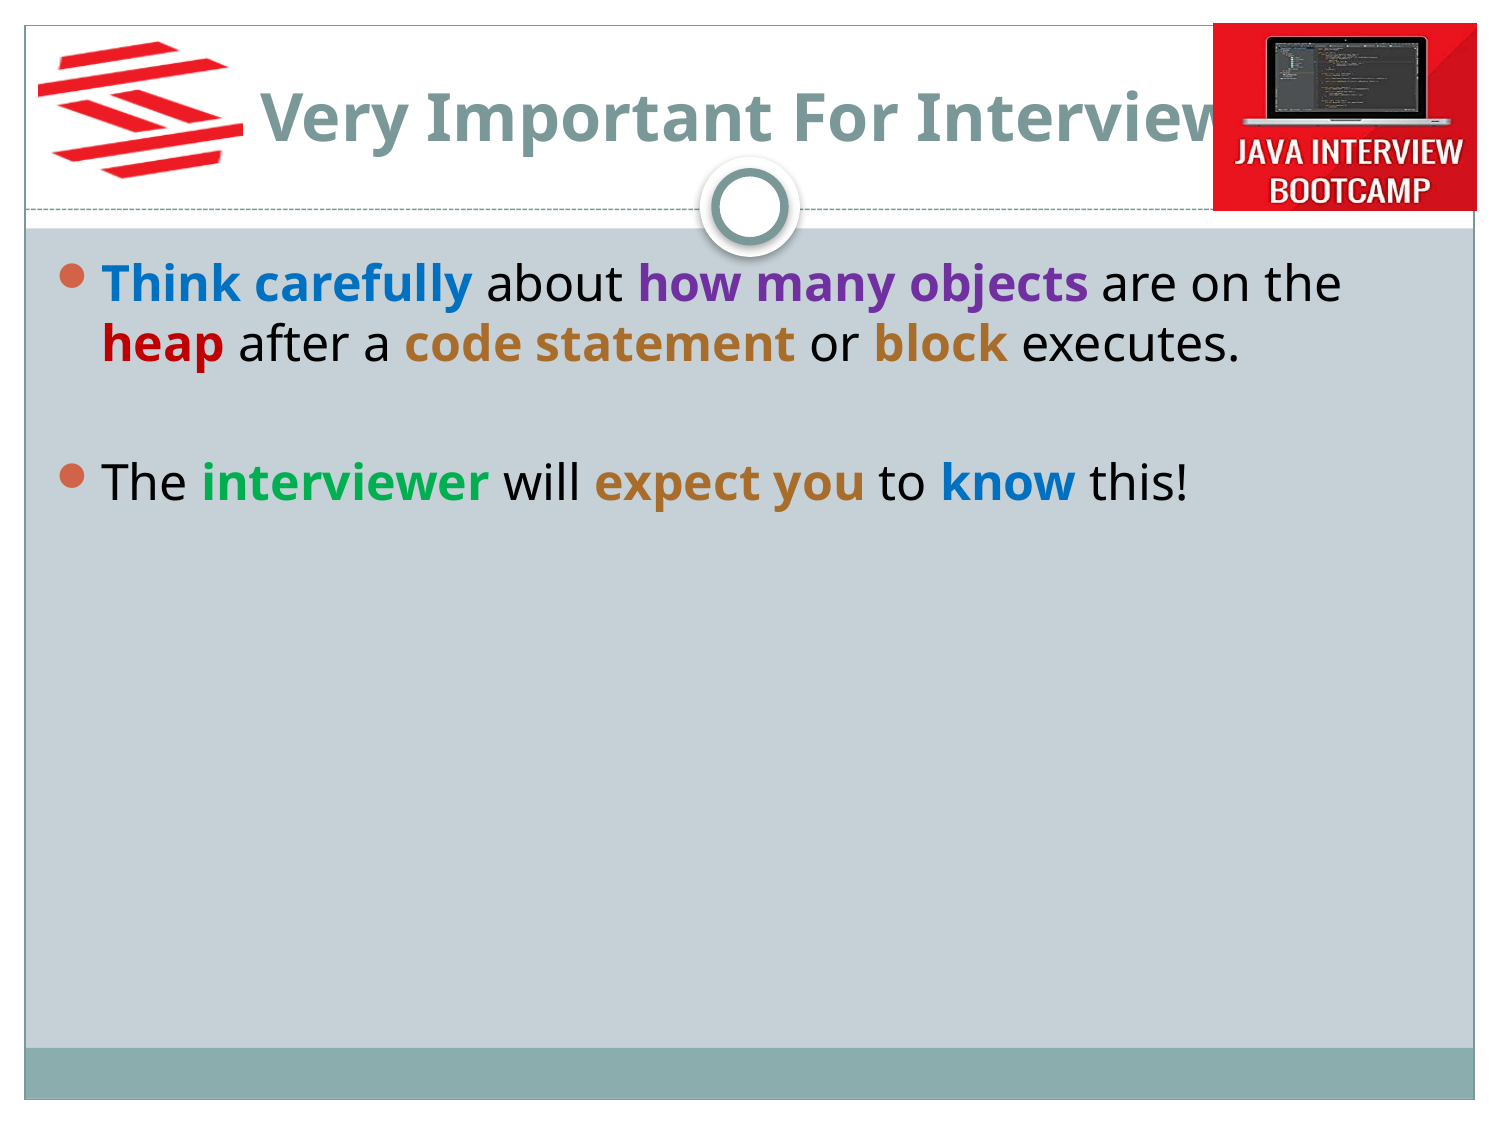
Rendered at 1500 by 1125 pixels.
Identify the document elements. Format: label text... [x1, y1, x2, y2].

title Very Important For Interview [237, 37, 1206, 162]
list Think carefully about how many objects are on the heap after a code statement or block executes. The interviewer will expect you to know this! [41, 243, 1471, 1125]
picture [37, 40, 243, 185]
picture [1213, 23, 1477, 212]
